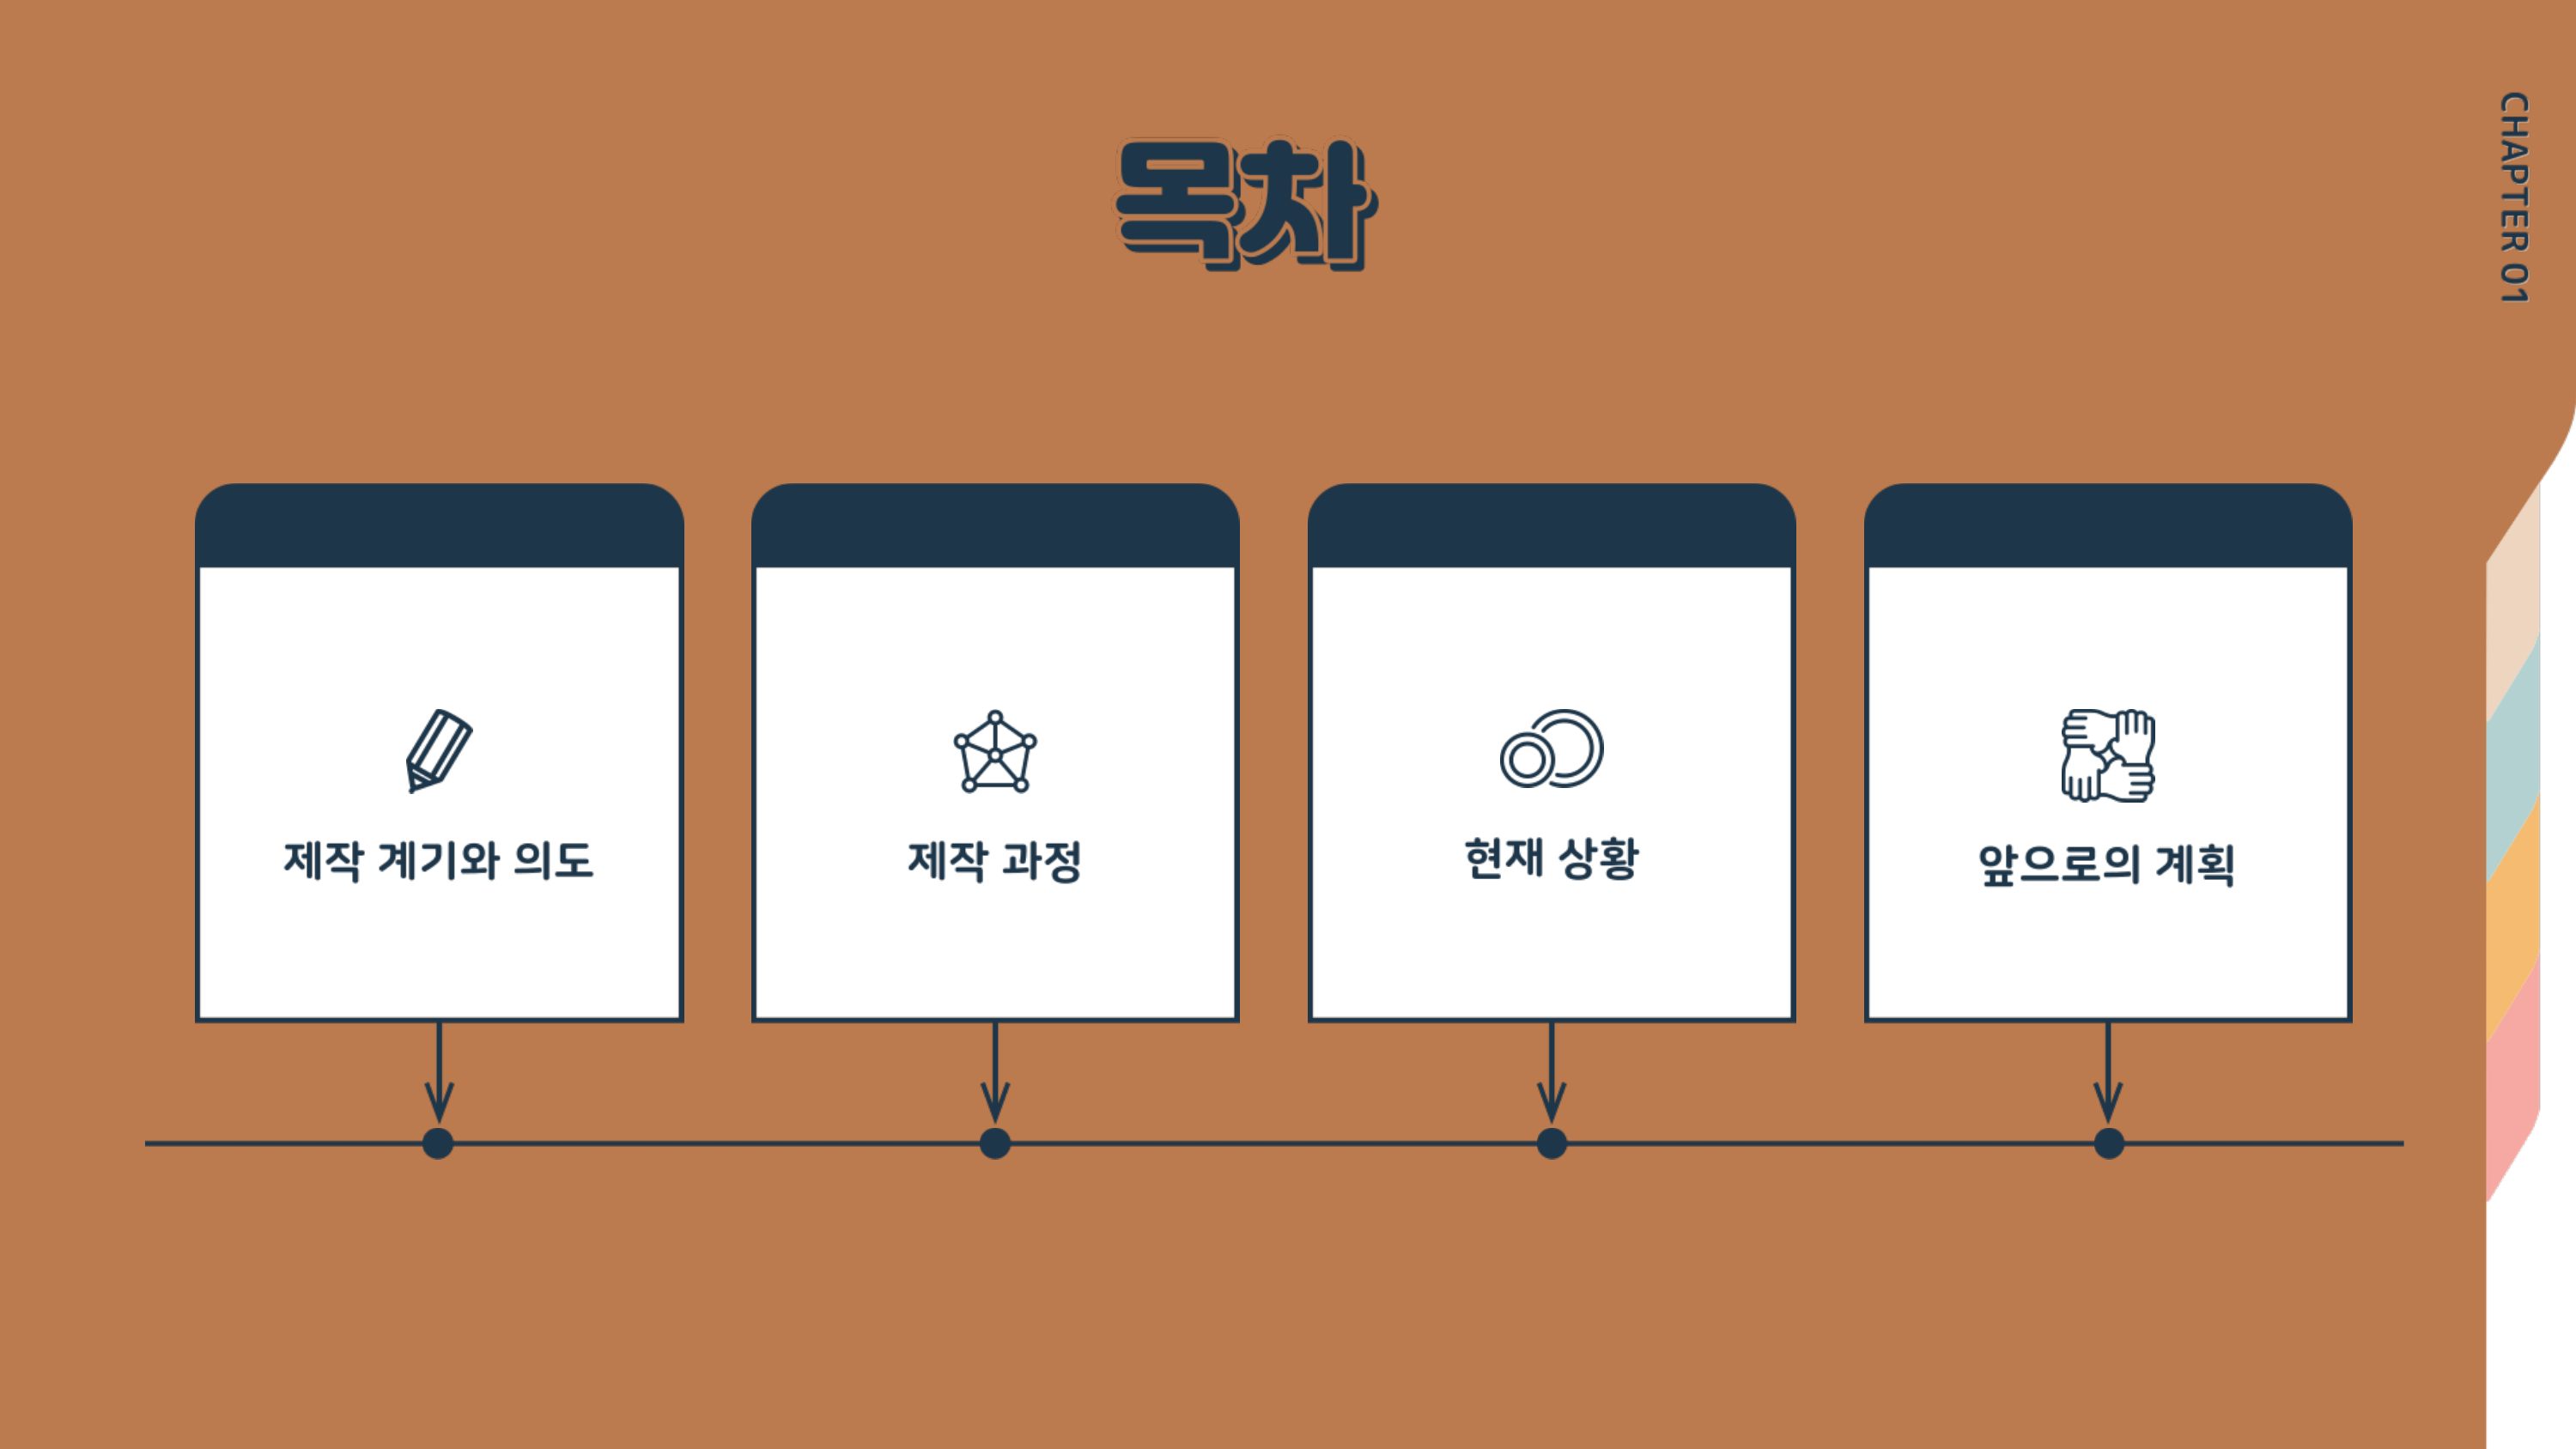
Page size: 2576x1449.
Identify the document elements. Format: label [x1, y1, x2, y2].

picture [2397, 173, 2576, 233]
text_box [143, 483, 2404, 1160]
text_box [0, 0, 2576, 1449]
picture [206, 63, 1525, 412]
